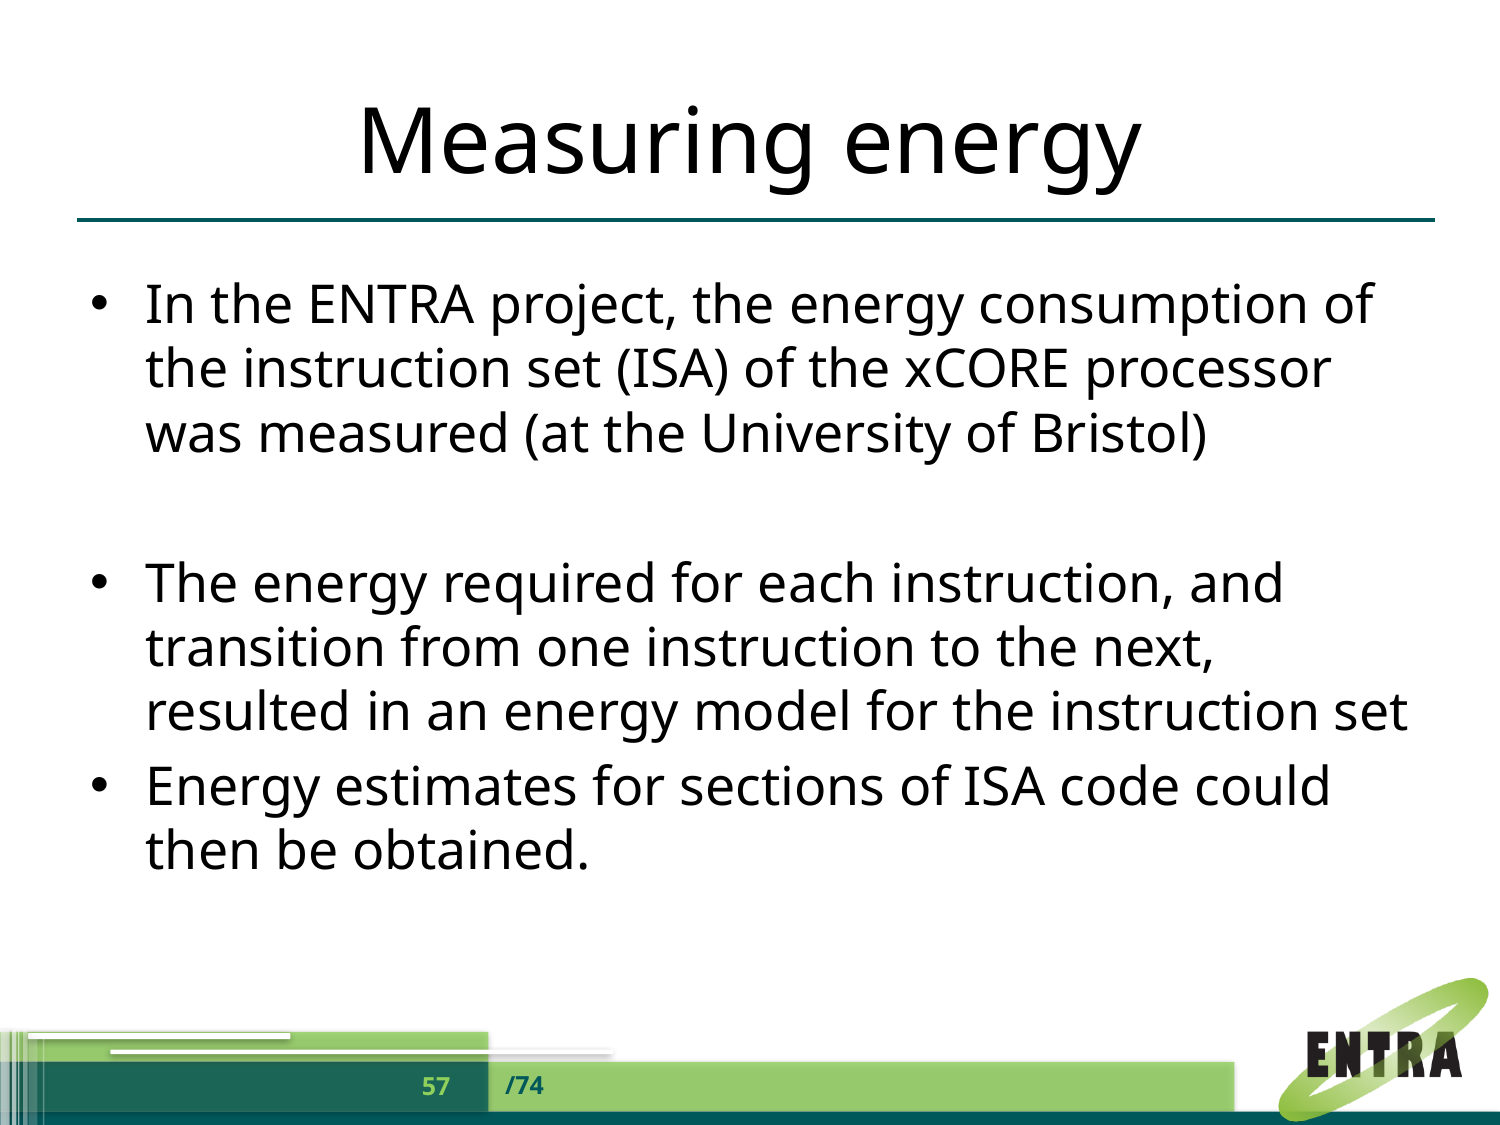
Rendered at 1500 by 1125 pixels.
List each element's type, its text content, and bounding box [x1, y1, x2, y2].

picture [1271, 969, 1495, 1125]
title Measuring energy [75, 66, 1425, 209]
slide_number 57 [383, 1057, 489, 1118]
list In the ENTRA project, the energy consumption of the instruction set (ISA) of the xCORE processor was measured (at the University of Bristol) The energy required for each instruction, and transition from one instruction to the next, resulted in an energy model for the instruction set Energy estimates for sections of ISA code could then be obtained. [75, 262, 1425, 1005]
footer /74 [490, 1056, 1235, 1117]
